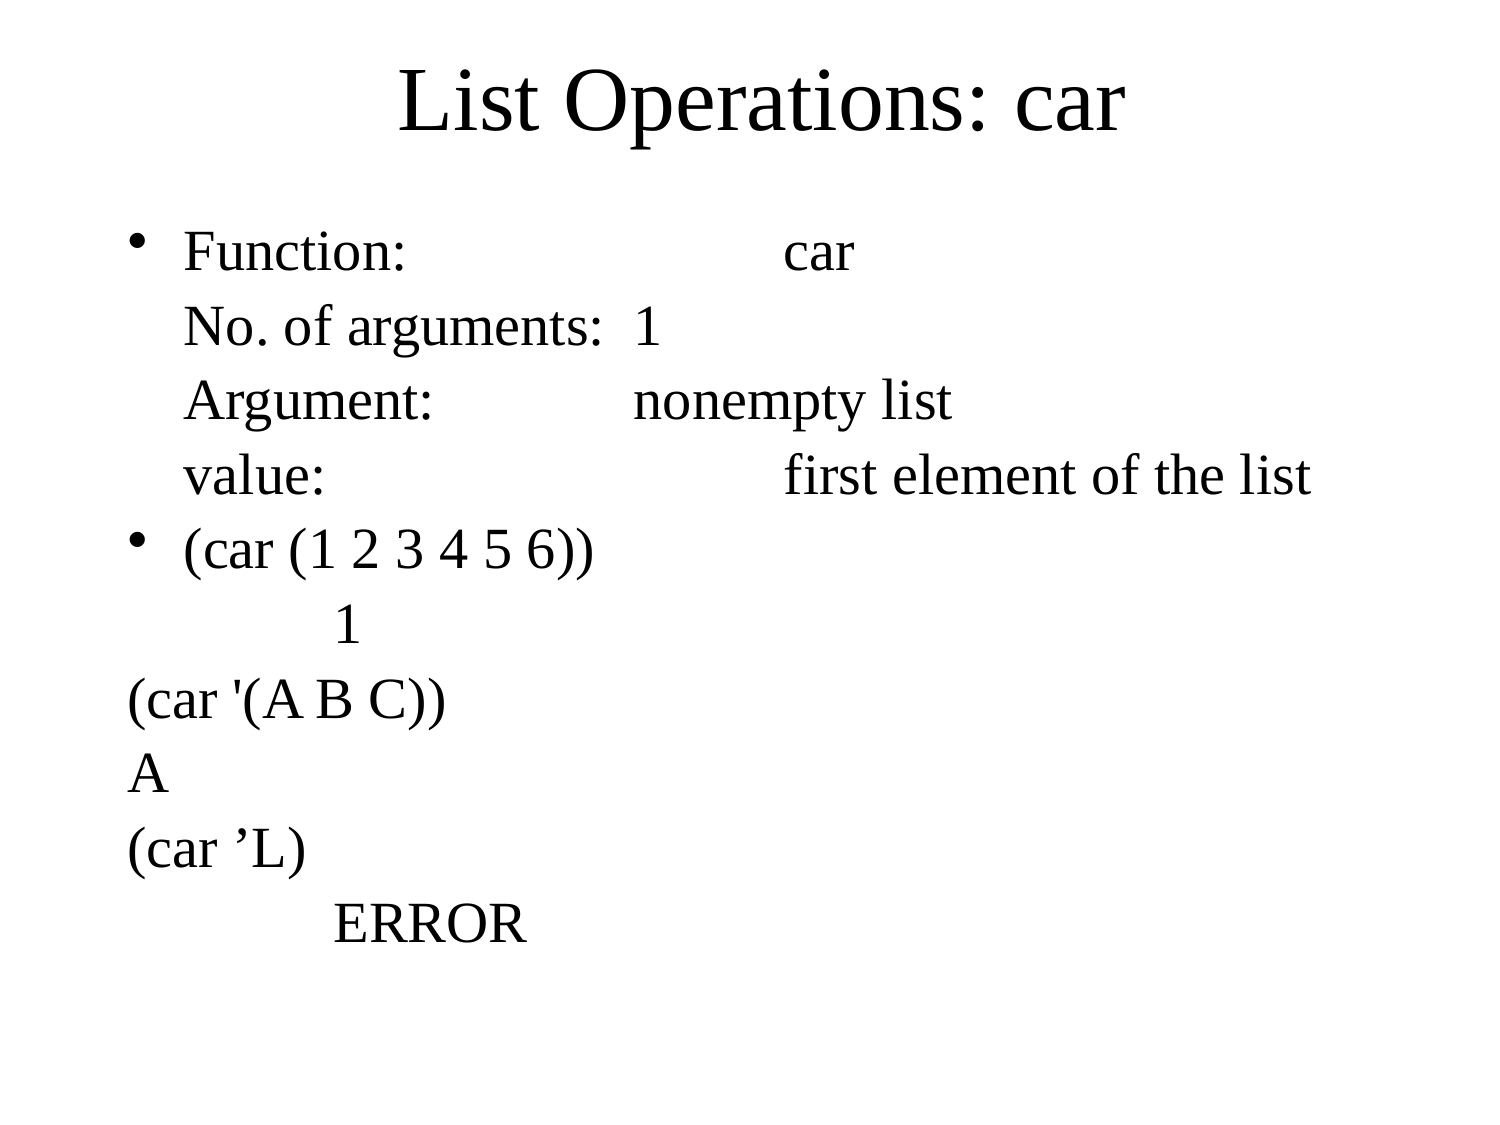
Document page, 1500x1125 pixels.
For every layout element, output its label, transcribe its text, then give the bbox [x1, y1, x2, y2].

title List Operations: car [125, 0, 1400, 188]
list Function: car No. of arguments: 1 Argument: nonempty list value: first element of the list (car (1 2 3 4 5 6)) 1 (car '(A B C)) A (car ’L) ERROR [112, 212, 1388, 1025]
